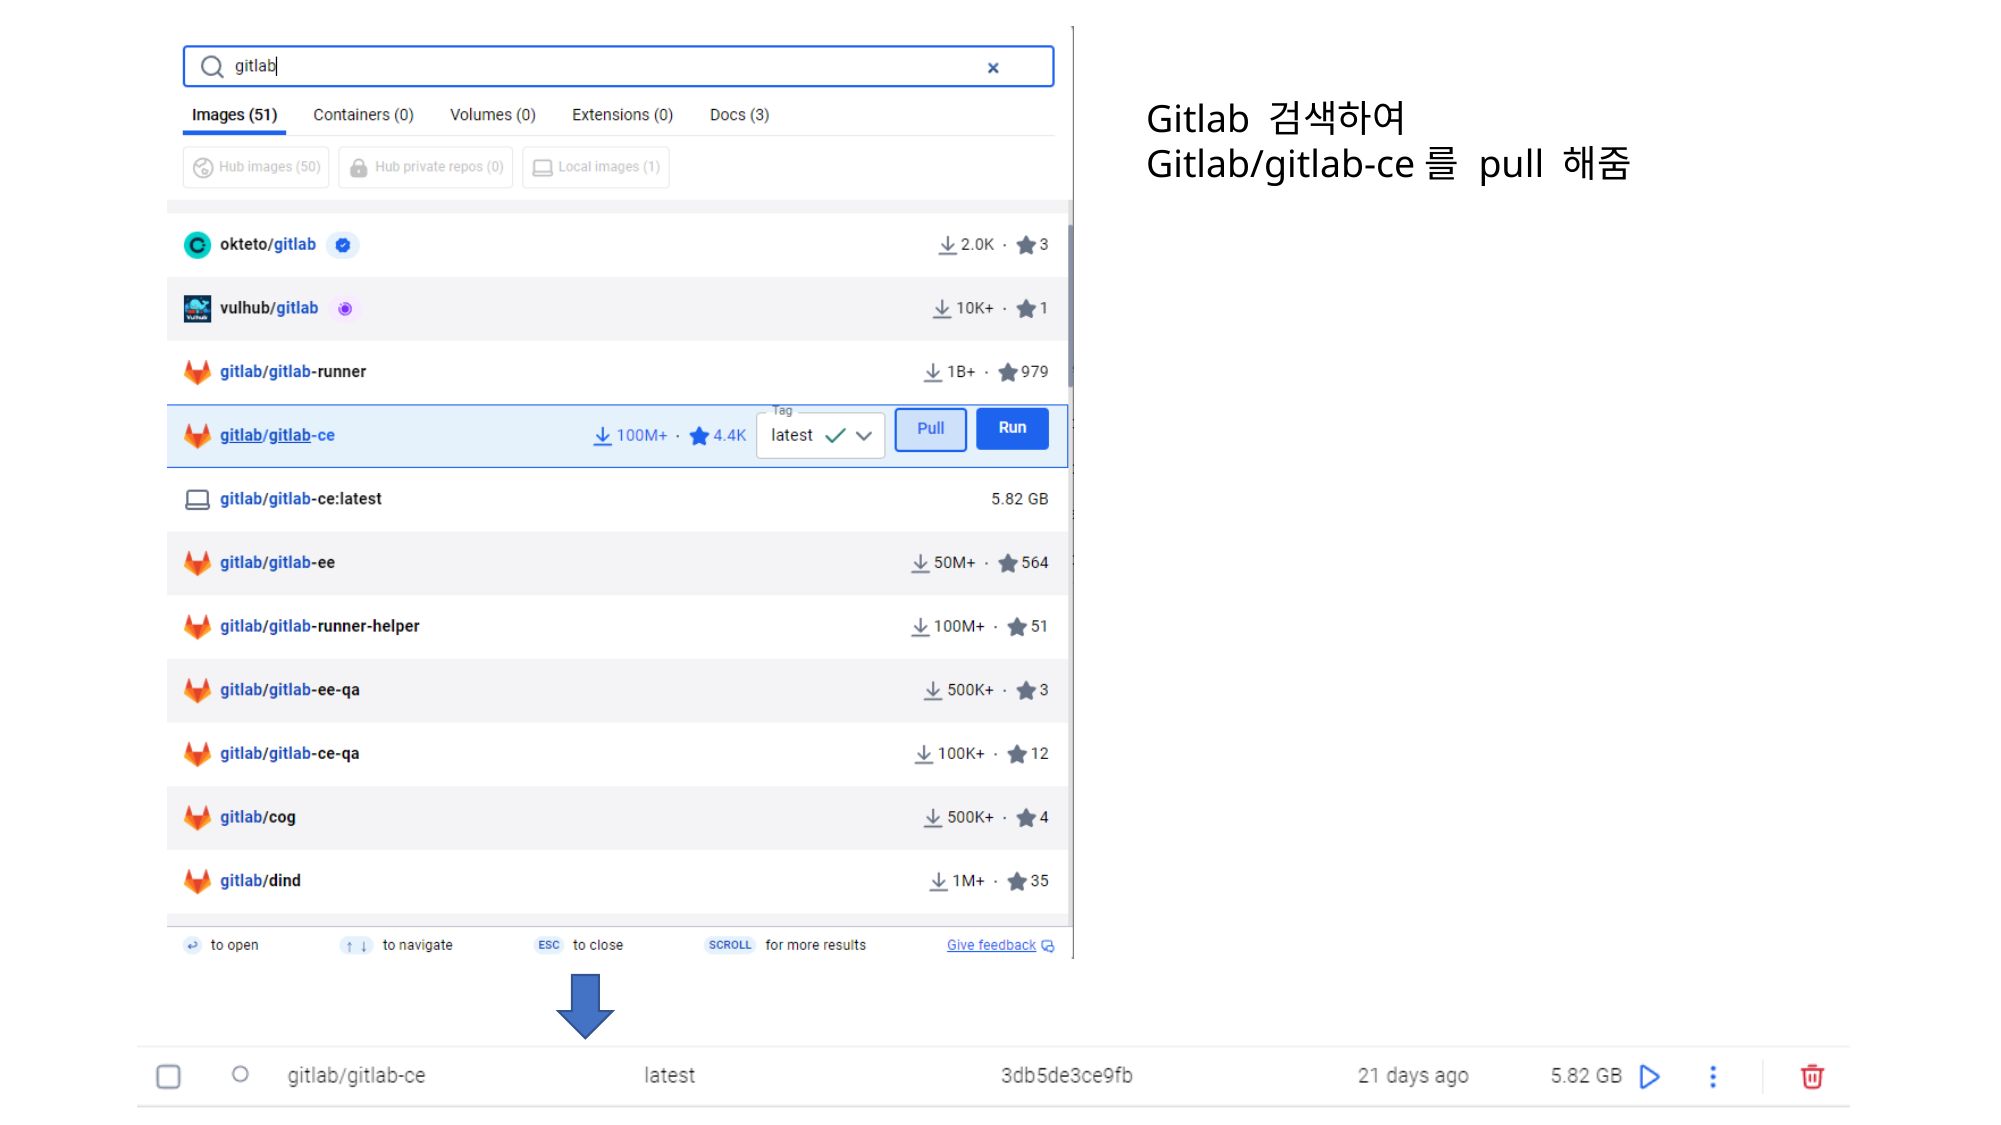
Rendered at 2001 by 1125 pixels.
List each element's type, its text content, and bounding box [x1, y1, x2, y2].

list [167, 26, 1075, 959]
text_box [555, 973, 615, 1040]
picture [137, 1045, 1863, 1109]
text_box Gitlab 검색하여 Gitlab/gitlab-ce를 pull 해줌 [1131, 87, 1663, 193]
